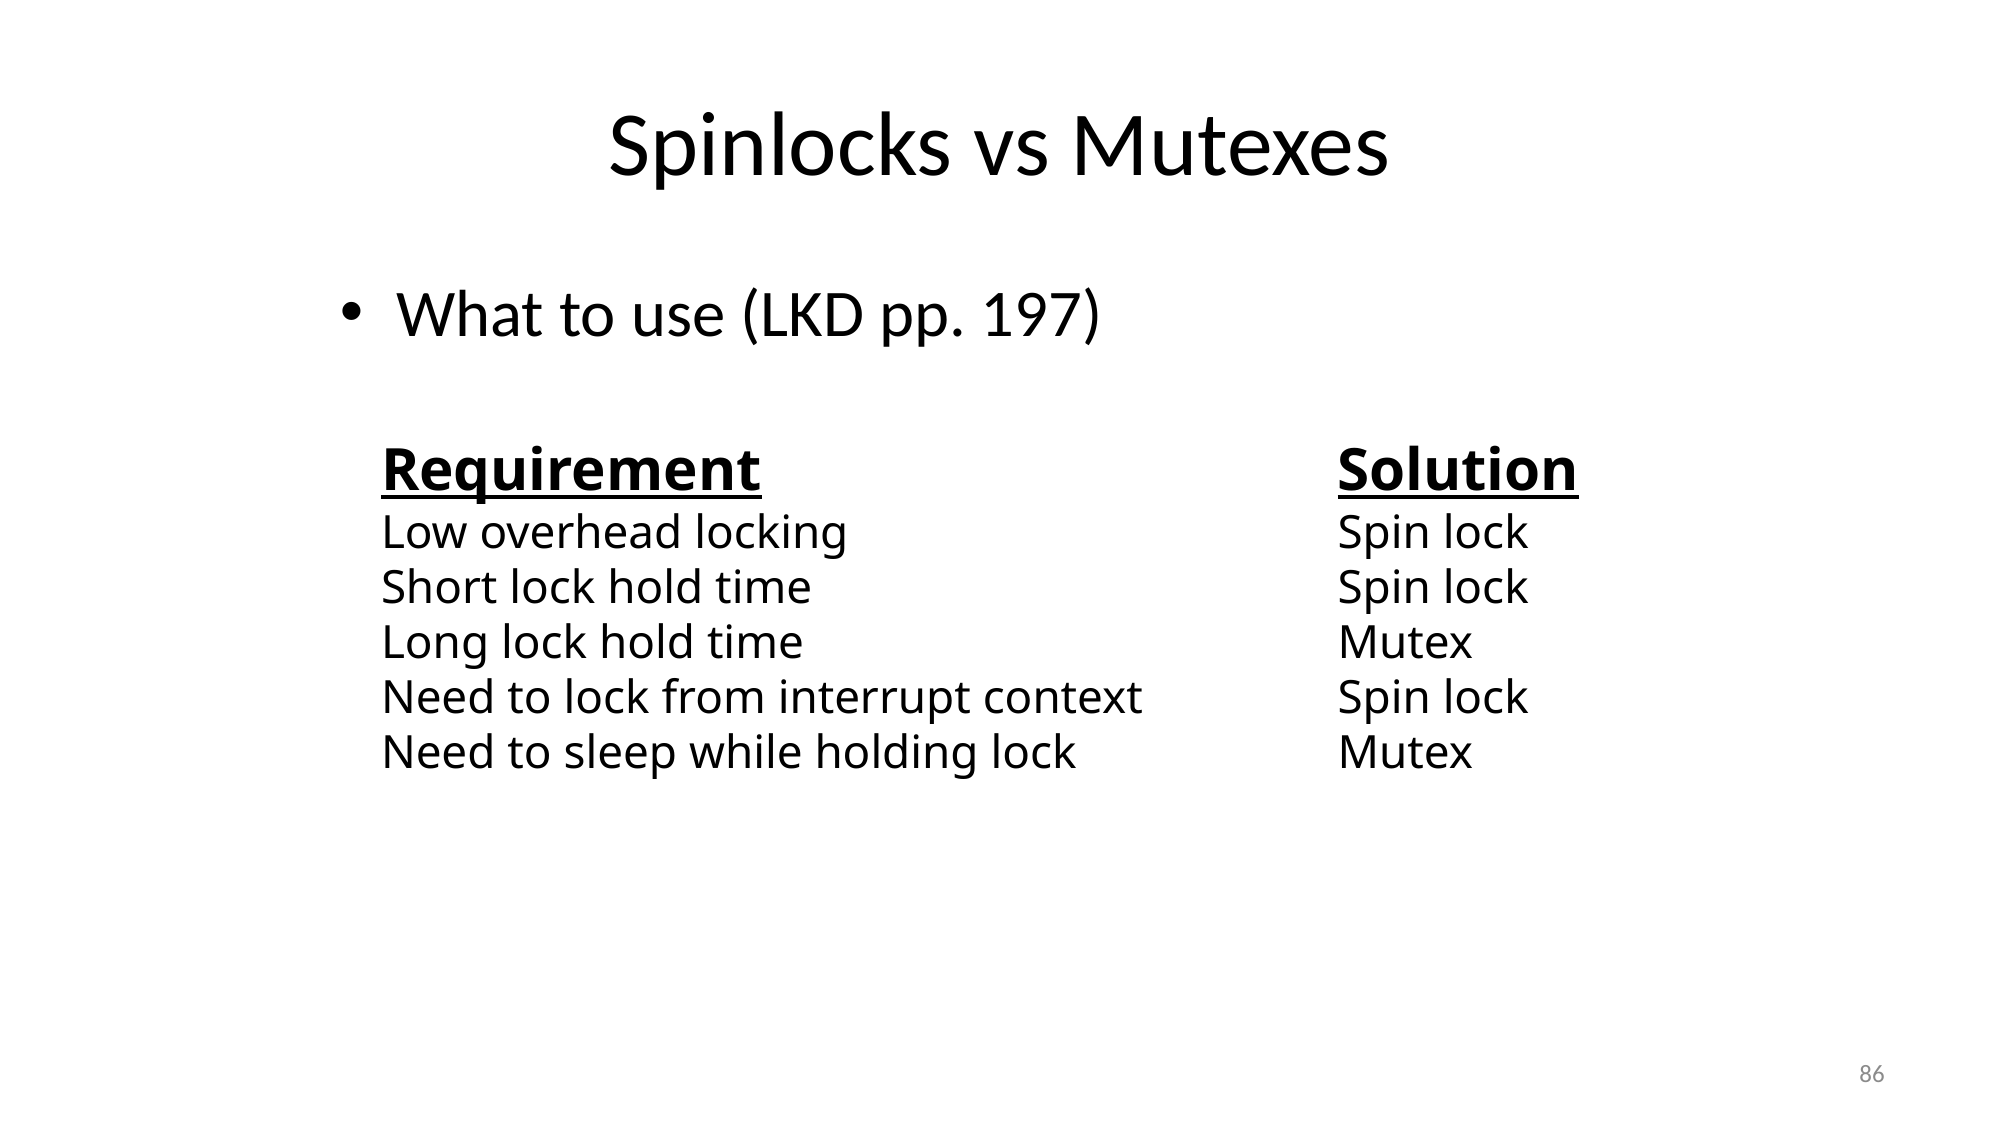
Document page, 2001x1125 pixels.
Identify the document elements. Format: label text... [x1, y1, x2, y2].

text_box Solution Spin lock Spin lock Mutex Spin lock Mutex [1330, 424, 1636, 785]
slide_number 86 [1433, 1042, 1900, 1103]
title Spinlocks vs Mutexes [99, 45, 1900, 233]
list What to use (LKD pp. 197) [324, 262, 1675, 400]
text_box Requirement Low overhead locking Short lock hold time Long lock hold time Need to lock from interrupt context Need to sleep while holding lock [366, 424, 1330, 785]
